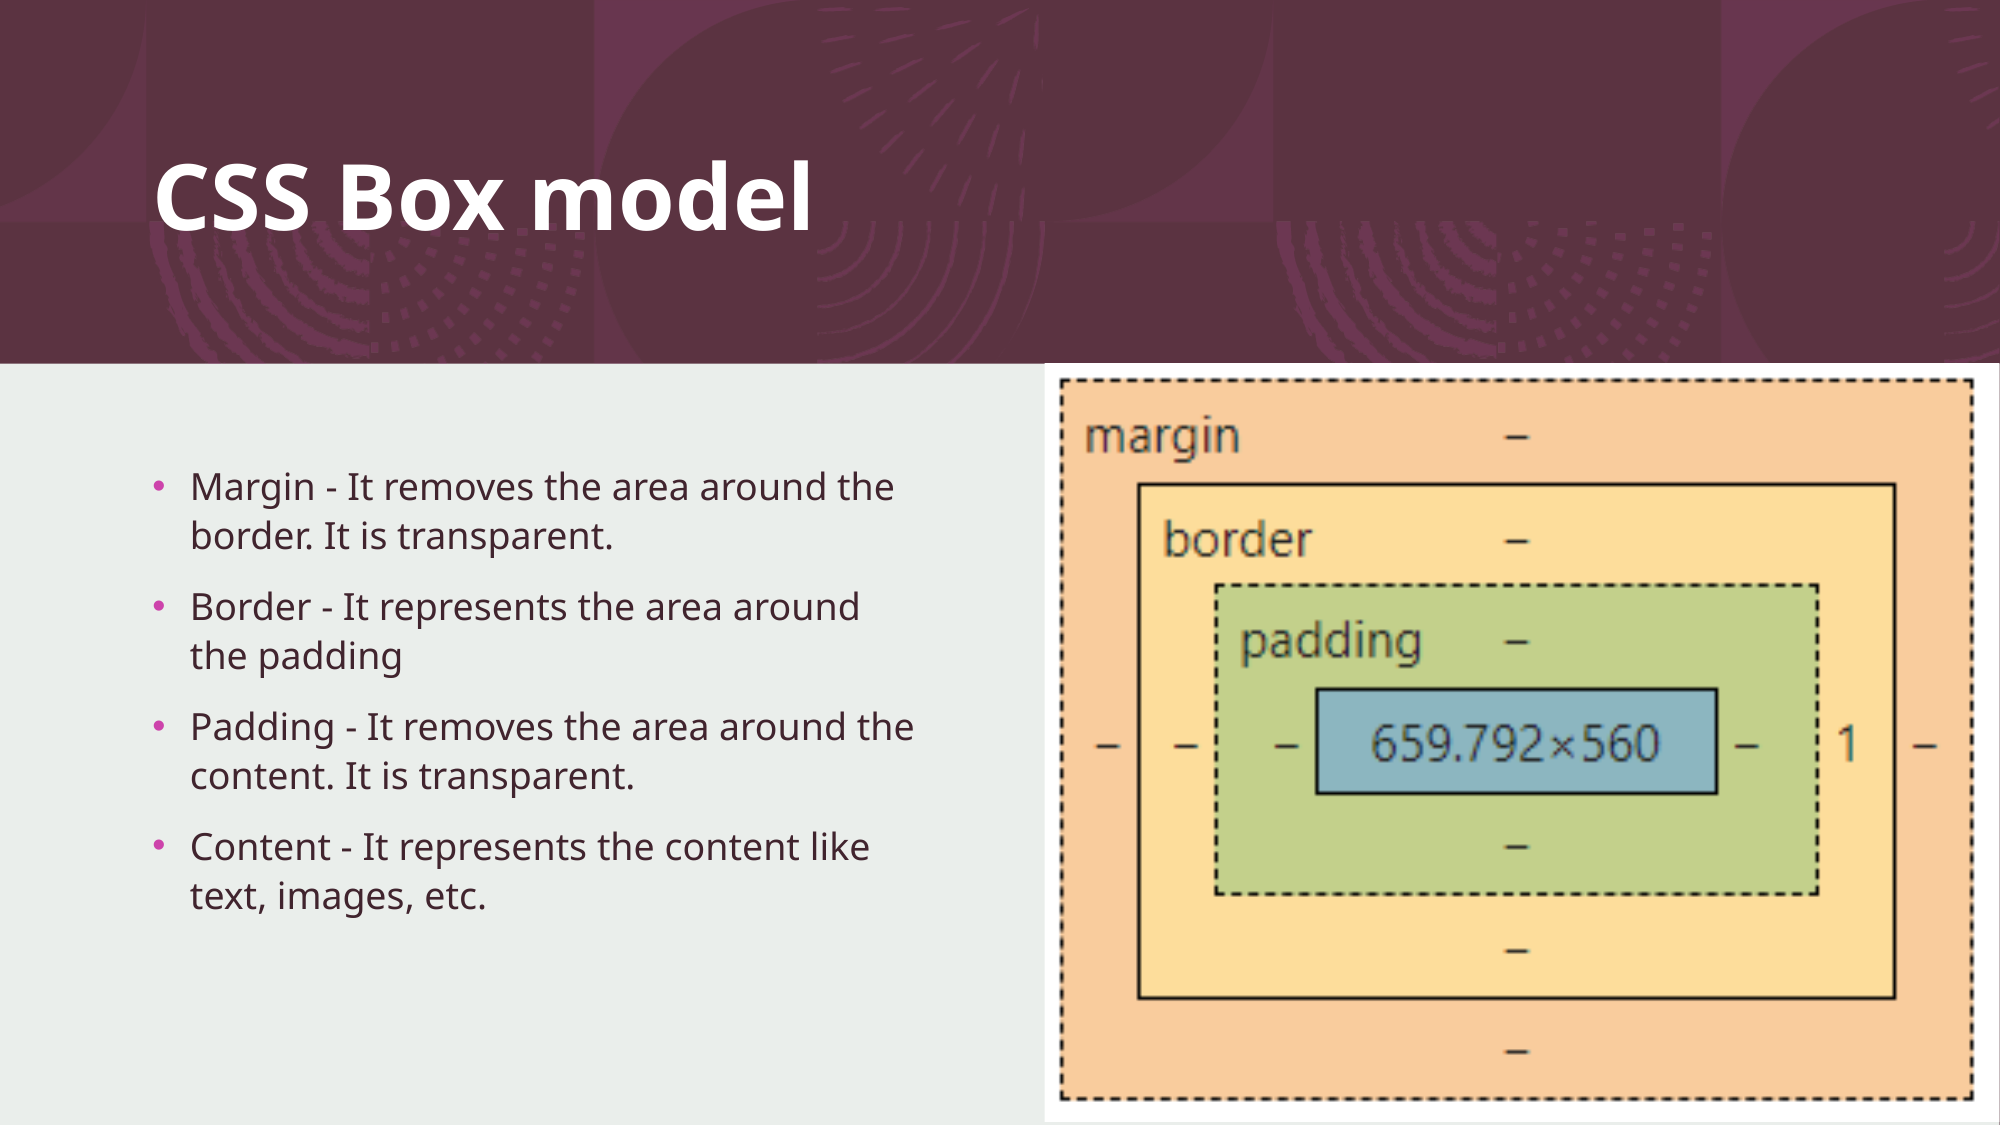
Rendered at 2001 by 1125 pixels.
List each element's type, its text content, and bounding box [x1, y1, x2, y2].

text_box [0, 0, 2000, 365]
picture [1044, 363, 2000, 1125]
list Margin - It removes the area around the border. It is transparent. Border - It represents the area around the padding Padding - It removes the area around the content. It is transparent. Content - It represents the content like text, images, etc. [137, 412, 938, 1034]
title CSS Box model [137, 62, 1779, 325]
text_box [0, 365, 1044, 1125]
